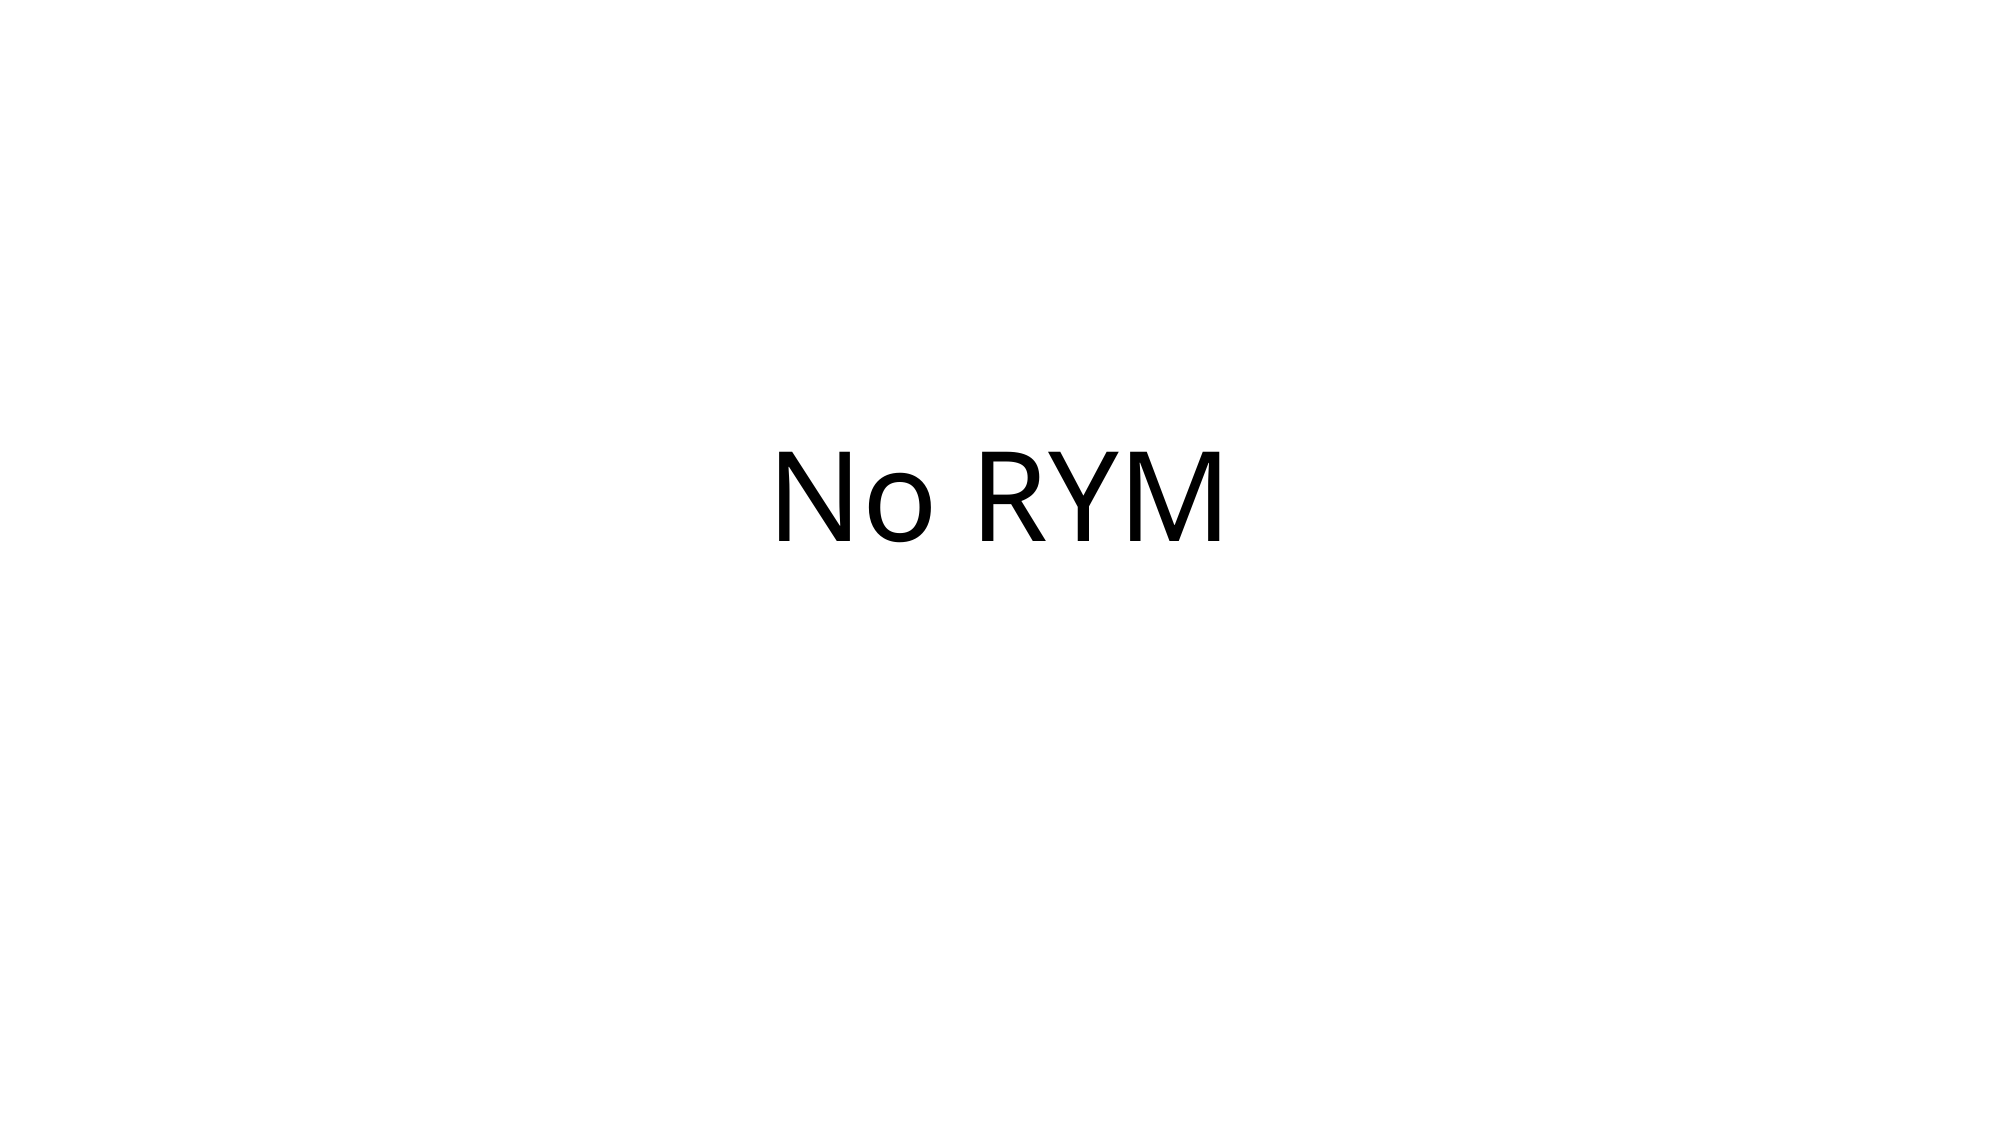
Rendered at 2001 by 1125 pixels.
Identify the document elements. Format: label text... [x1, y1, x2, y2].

title No RYM [249, 184, 1750, 576]
